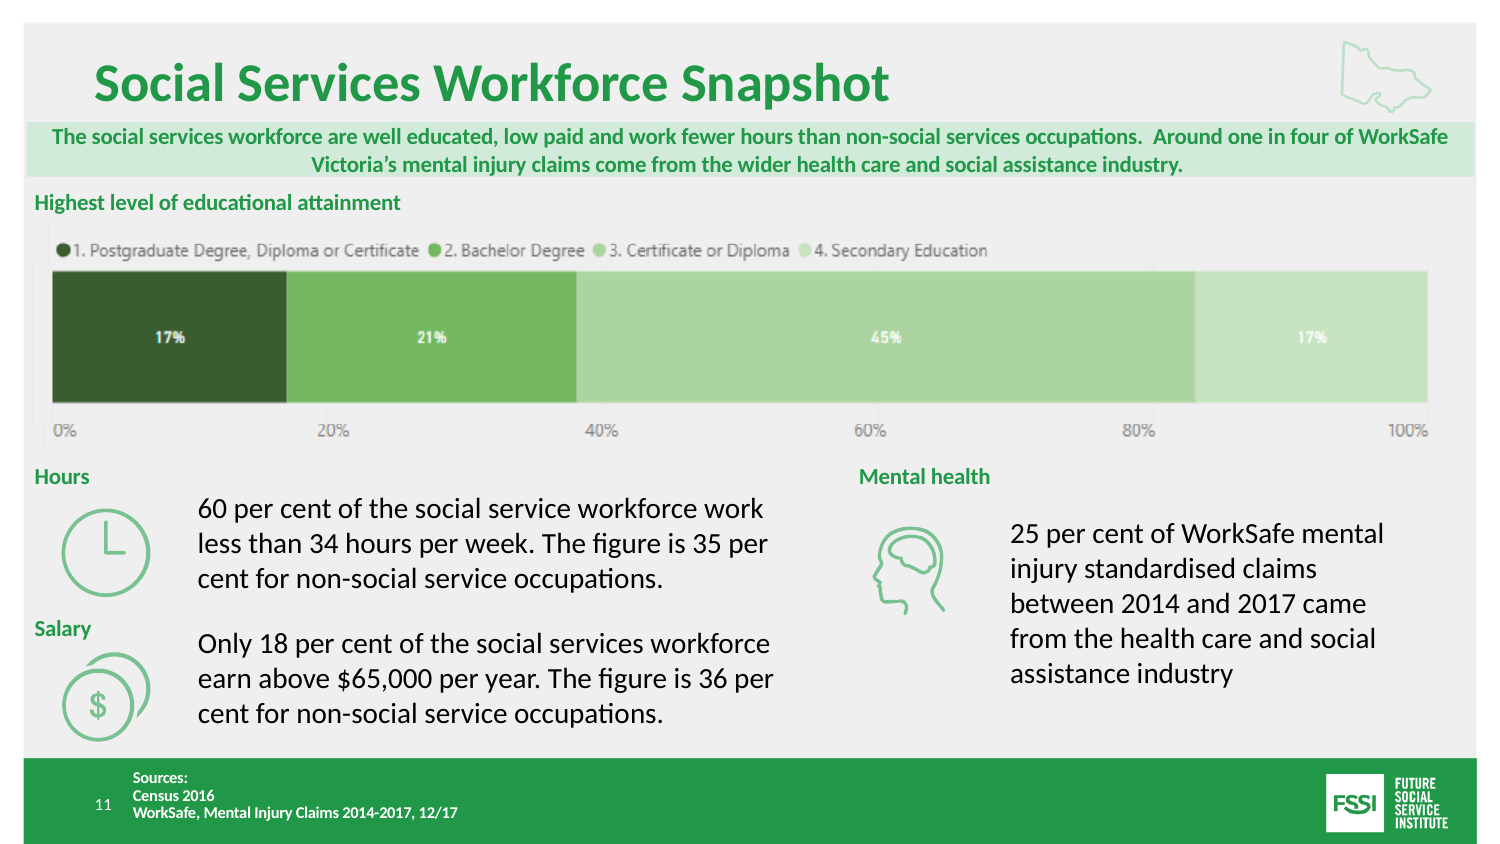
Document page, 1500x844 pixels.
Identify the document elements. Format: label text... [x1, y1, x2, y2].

text_box [1340, 41, 1433, 113]
text_box Mental health [852, 455, 1050, 496]
slide_number 11 [88, 788, 124, 818]
text_box [125, 800, 580, 841]
text_box The social services workforce are well educated, low paid and work fewer hours than non-social services occupations. Around one in four of WorkSafe Victoria’s mental injury claims come from the wider health care and social assistance industry. [25, 121, 1475, 178]
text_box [61, 508, 151, 598]
text_box 60 per cent of the social service workforce work less than 34 hours per week. The figure is 35 per cent for non-social service occupations. [183, 481, 794, 572]
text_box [872, 526, 946, 616]
title Social Services Workforce Snapshot [88, 29, 1418, 119]
picture [0, 0, 1500, 844]
text_box [62, 668, 135, 742]
text_box [85, 652, 151, 718]
text_box Only 18 per cent of the social services workforce earn above $65,000 per year. The figure is 36 per cent for non-social service occupations. [183, 616, 813, 707]
text_box Hours [28, 455, 226, 496]
text_box Sources: Census 2016 WorkSafe, Mental Injury Claims 2014-2017, 12/17 [127, 788, 582, 829]
text_box 25 per cent of WorkSafe mental injury standardised claims between 2014 and 2017 came from the health care and social assistance industry [995, 506, 1429, 702]
text_box Highest level of educational attainment [28, 170, 652, 222]
text_box Salary [28, 607, 226, 647]
